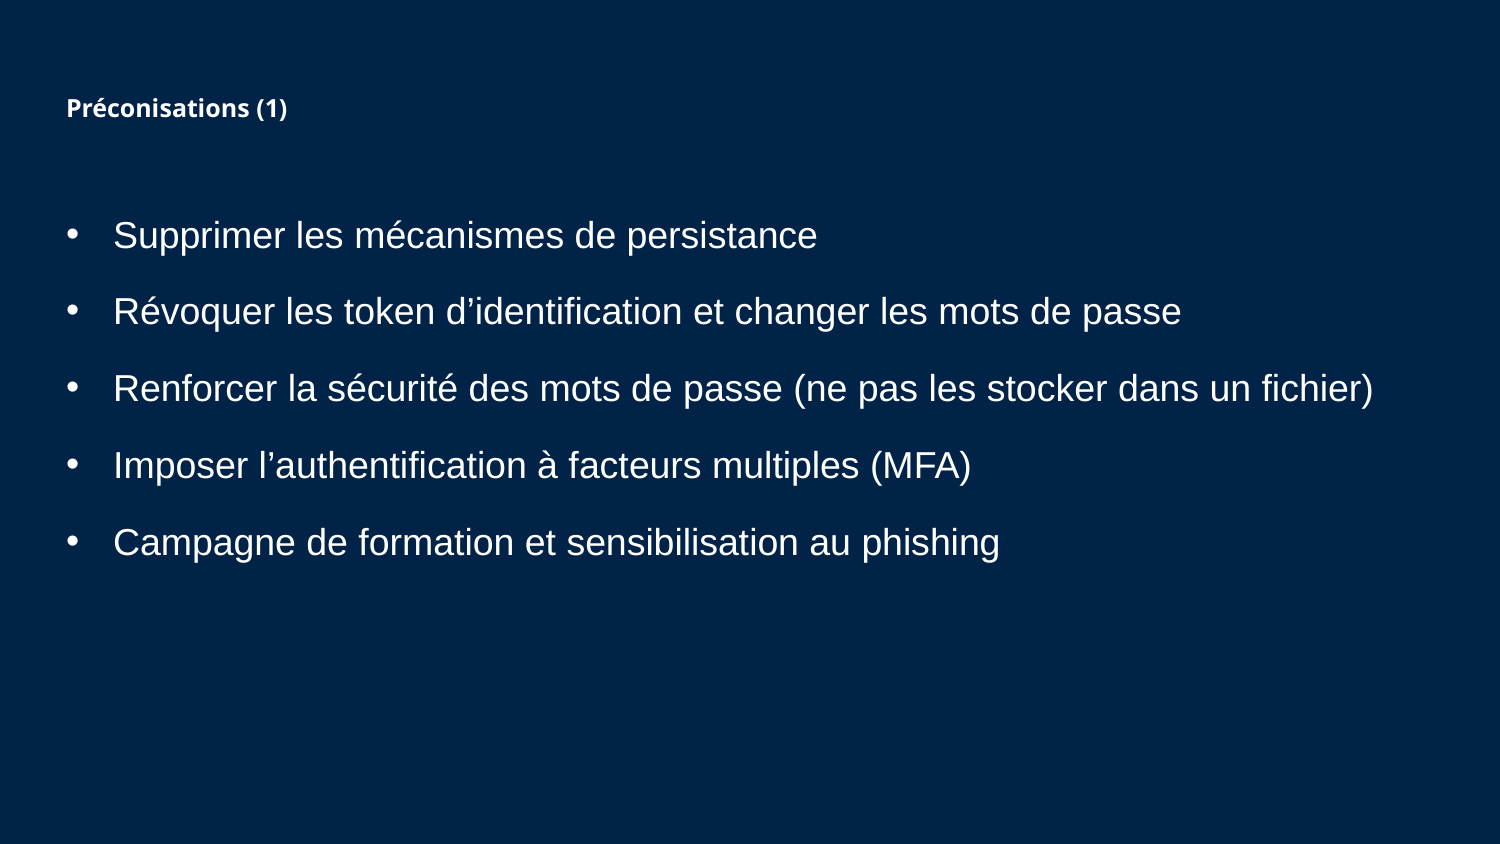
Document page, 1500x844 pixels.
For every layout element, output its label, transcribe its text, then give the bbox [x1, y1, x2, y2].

title Préconisations (1) [51, 72, 1449, 167]
list Supprimer les mécanismes de persistance Révoquer les token d’identification et changer les mots de passe Renforcer la sécurité des mots de passe (ne pas les stocker dans un fichier) Imposer l’authentification à facteurs multiples (MFA) Campagne de formation et sensibilisation au phishing [51, 189, 1449, 750]
